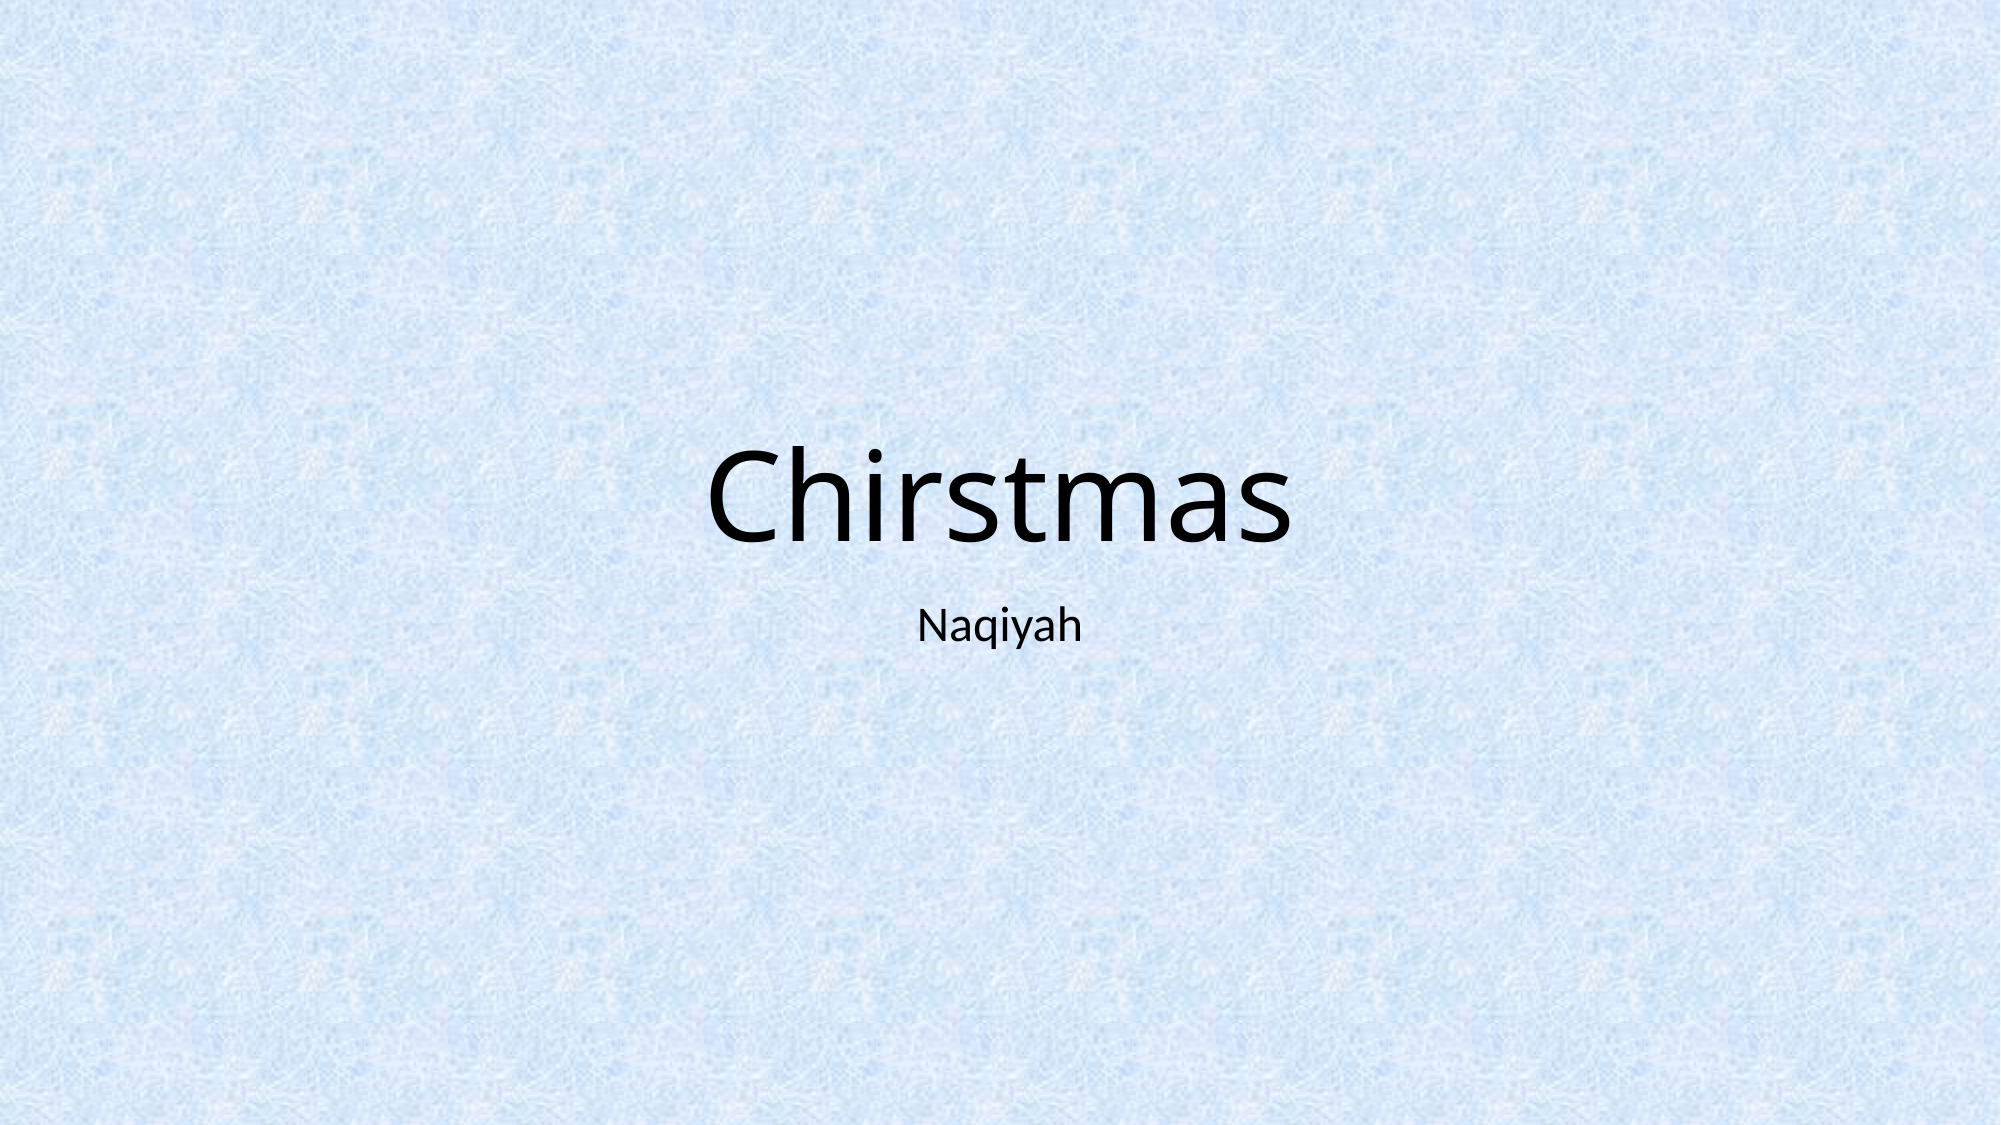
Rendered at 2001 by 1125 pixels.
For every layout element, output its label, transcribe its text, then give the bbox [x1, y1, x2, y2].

title Chirstmas [249, 184, 1750, 576]
picture [0, 0, 2001, 1125]
subtitle Naqiyah [249, 590, 1750, 863]
